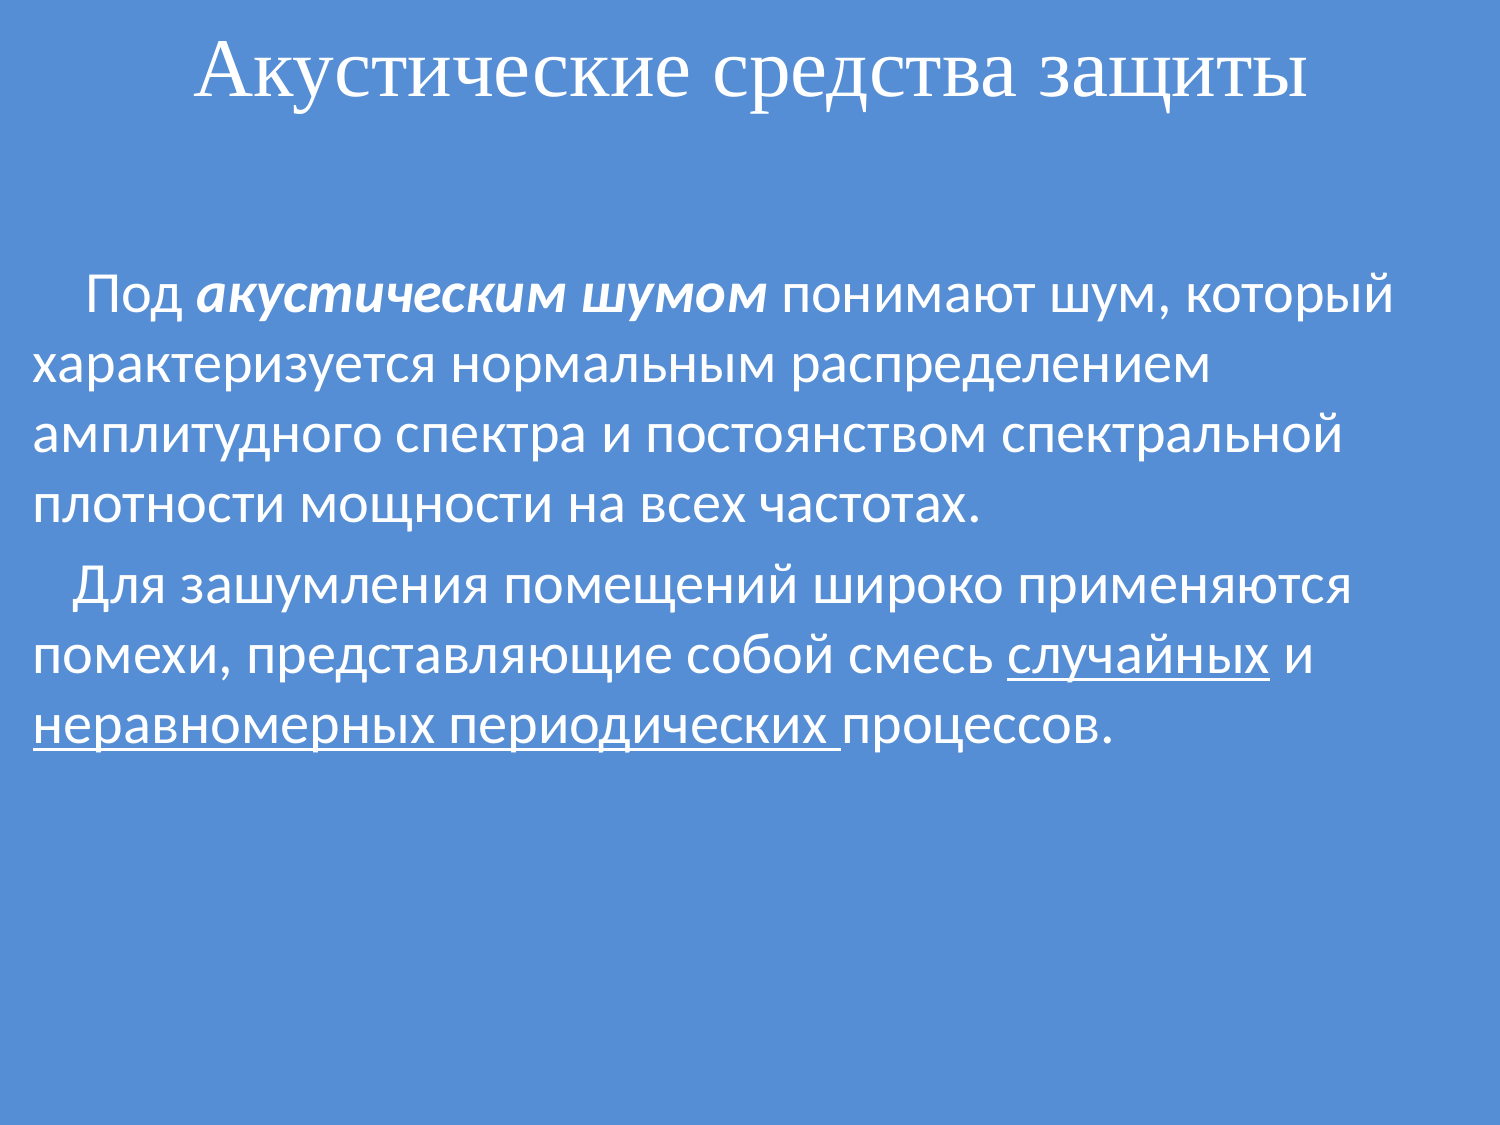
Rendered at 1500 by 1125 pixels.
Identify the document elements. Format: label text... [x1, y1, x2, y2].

list Под акустическим шумом понимают шум, который характеризуется нормальным распределением амплитудного спектра и постоянством спектральной плотности мощности на всех частотах. Для зашумления помещений широко применяются помехи, представляющие собой смесь случайных и неравномерных периодических процессов. [17, 137, 1471, 1125]
title Акустические средства защиты [76, 0, 1427, 126]
